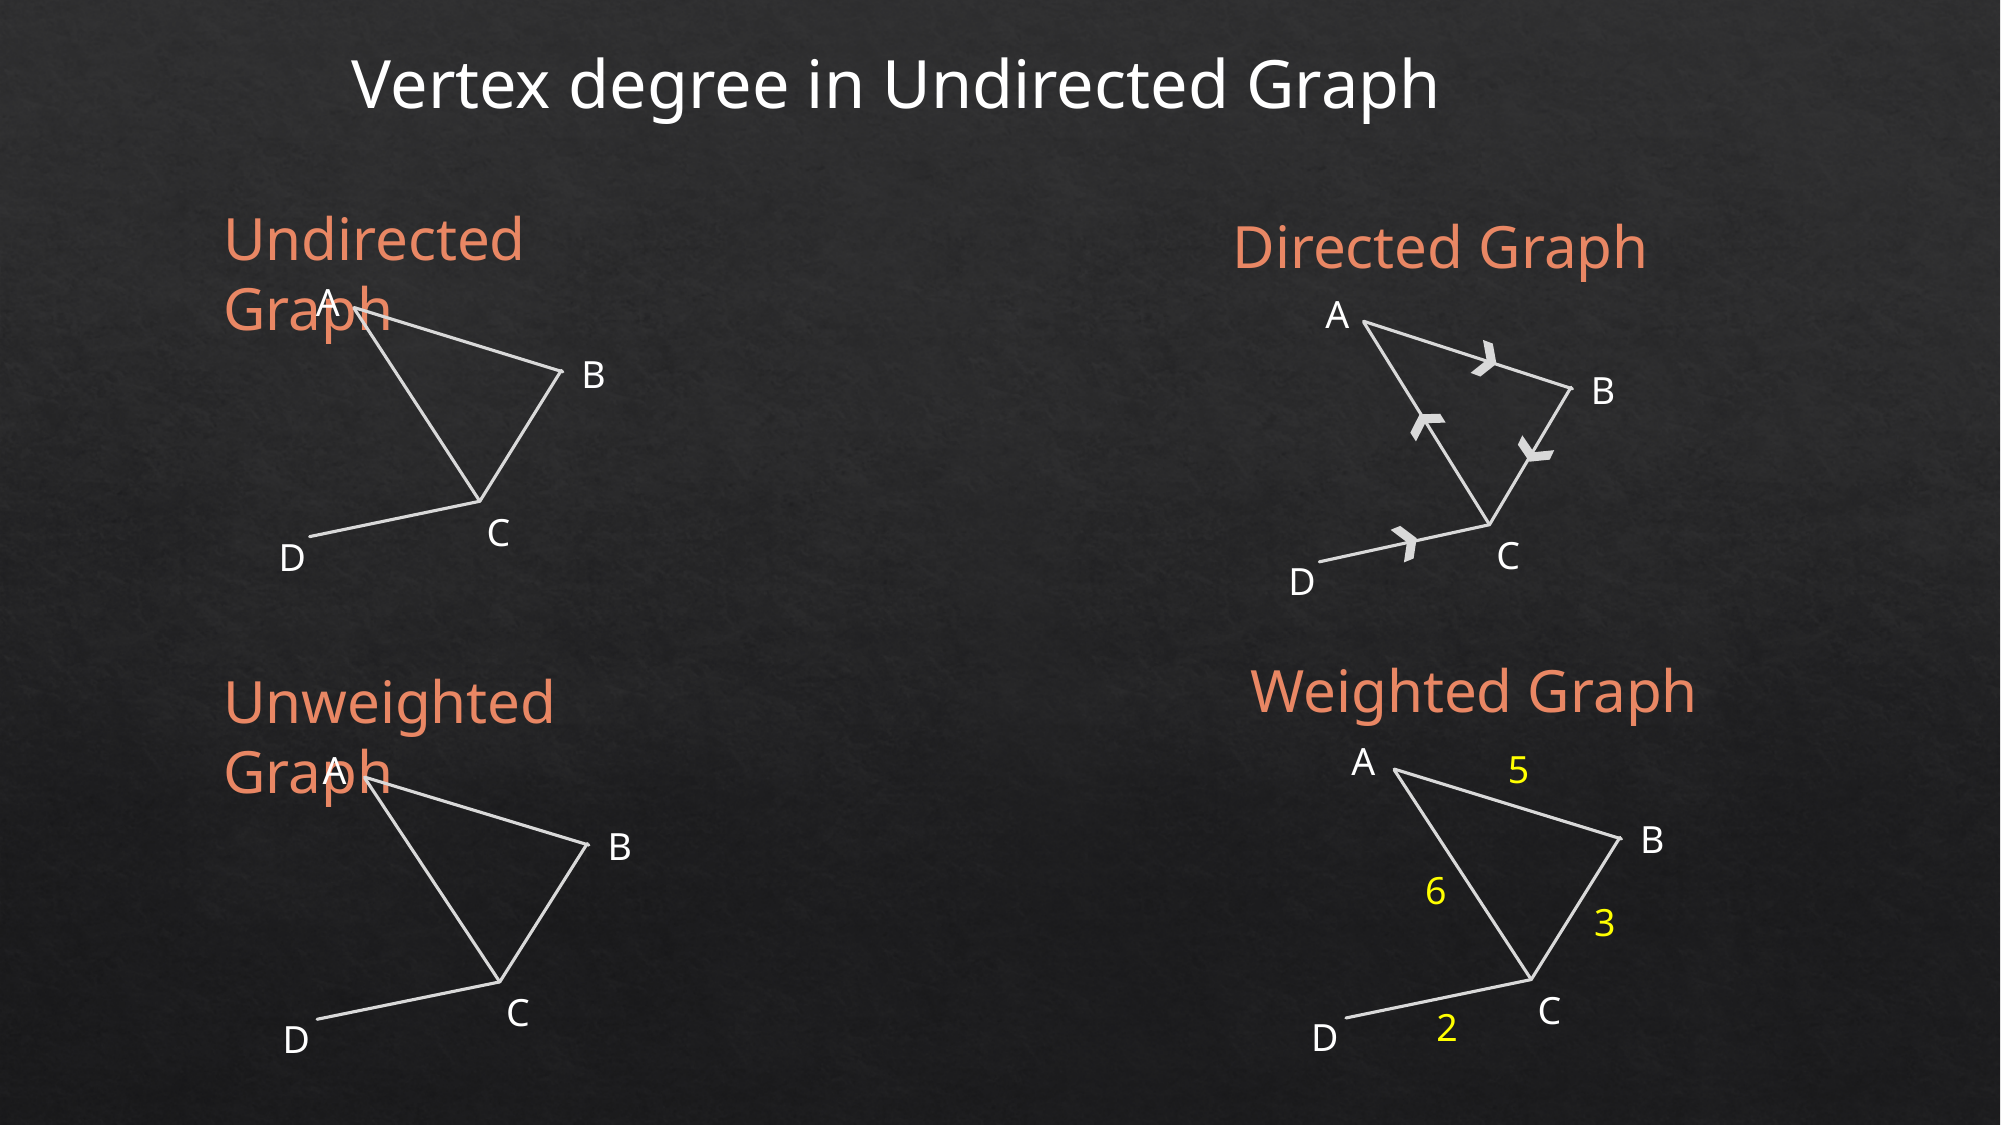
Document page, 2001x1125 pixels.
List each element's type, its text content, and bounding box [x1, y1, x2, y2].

text_box Vertex degree in Undirected Graph [337, 34, 1635, 130]
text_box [1217, 202, 1690, 610]
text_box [1235, 646, 1750, 1068]
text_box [208, 194, 680, 583]
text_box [208, 657, 715, 1068]
